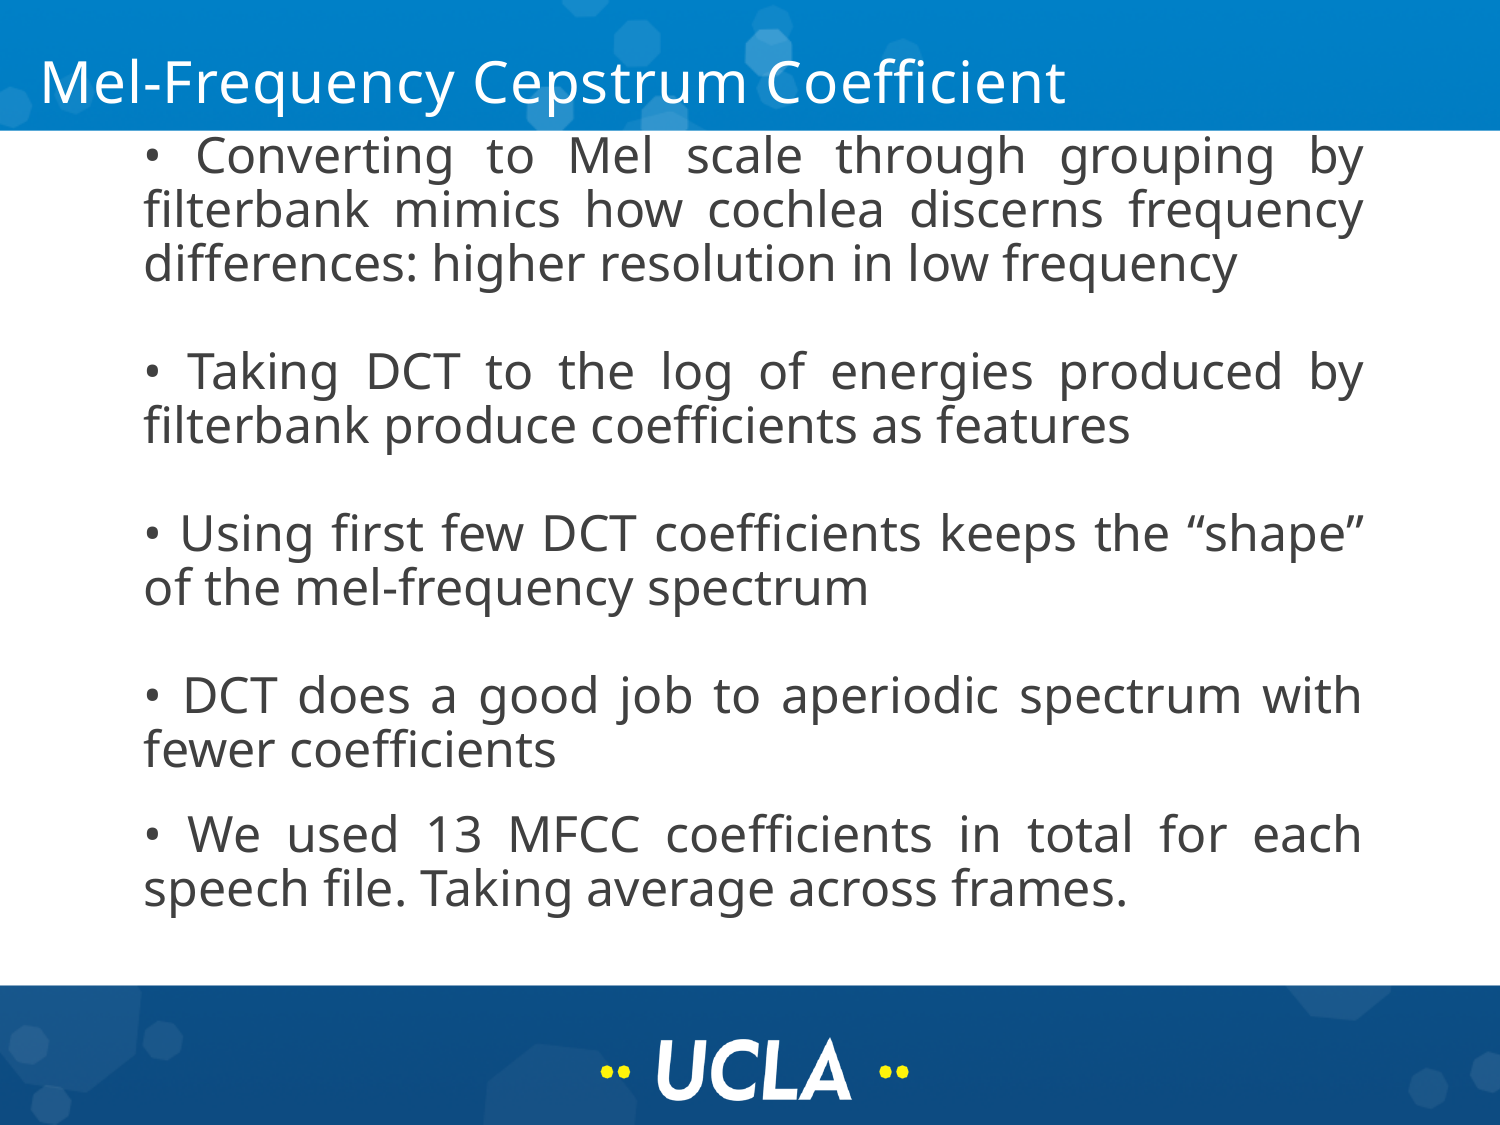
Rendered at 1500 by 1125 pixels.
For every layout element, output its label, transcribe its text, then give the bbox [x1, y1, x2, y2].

text_box • Converting to Mel scale through grouping by filterbank mimics how cochlea discerns frequency differences: higher resolution in low frequency • Taking DCT to the log of energies produced by filterbank produce coefficients as features • Using first few DCT coefficients keeps the “shape” of the mel-frequency spectrum • DCT does a good job to aperiodic spectrum with fewer coefficients • We used 13 MFCC coefficients in total for each speech file. Taking average across frames. [129, 123, 1380, 1125]
picture [599, 1037, 909, 1101]
picture [0, 0, 1500, 1125]
text_box Mel-Frequency Cepstrum Coefficient [24, 37, 1159, 123]
